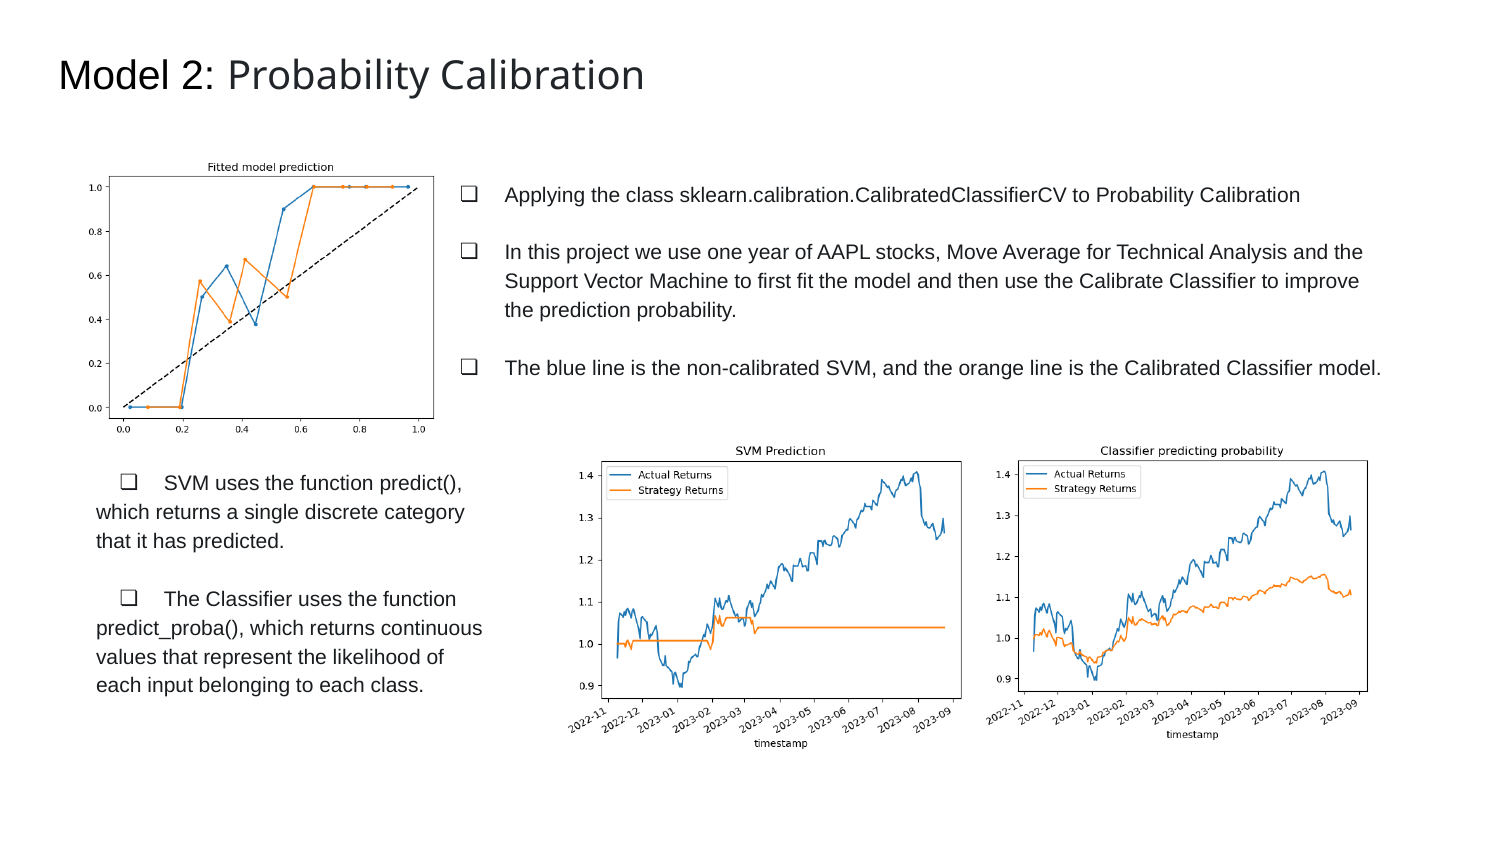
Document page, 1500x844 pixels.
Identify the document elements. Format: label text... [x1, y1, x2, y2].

title Model 2: Probability Calibration [43, 33, 1432, 113]
picture [80, 155, 439, 440]
picture [559, 439, 968, 756]
picture [977, 439, 1374, 747]
list Applying the class sklearn.calibration.CalibratedClassifierCV to Probability Calibration In this project we use one year of AAPL stocks, Move Average for Technical Analysis and the Support Vector Machine to first fit the model and then use the Calibrate Classifier to improve the prediction probability. The blue line is the non-calibrated SVM, and the orange line is the Calibrated Classifier model. SVM uses the function predict(), which returns a single discrete category that it has predicted. The Classifier uses the function predict_proba(), which returns continuous values that represent the likelihood of each input belonging to each class. [81, 108, 1410, 747]
